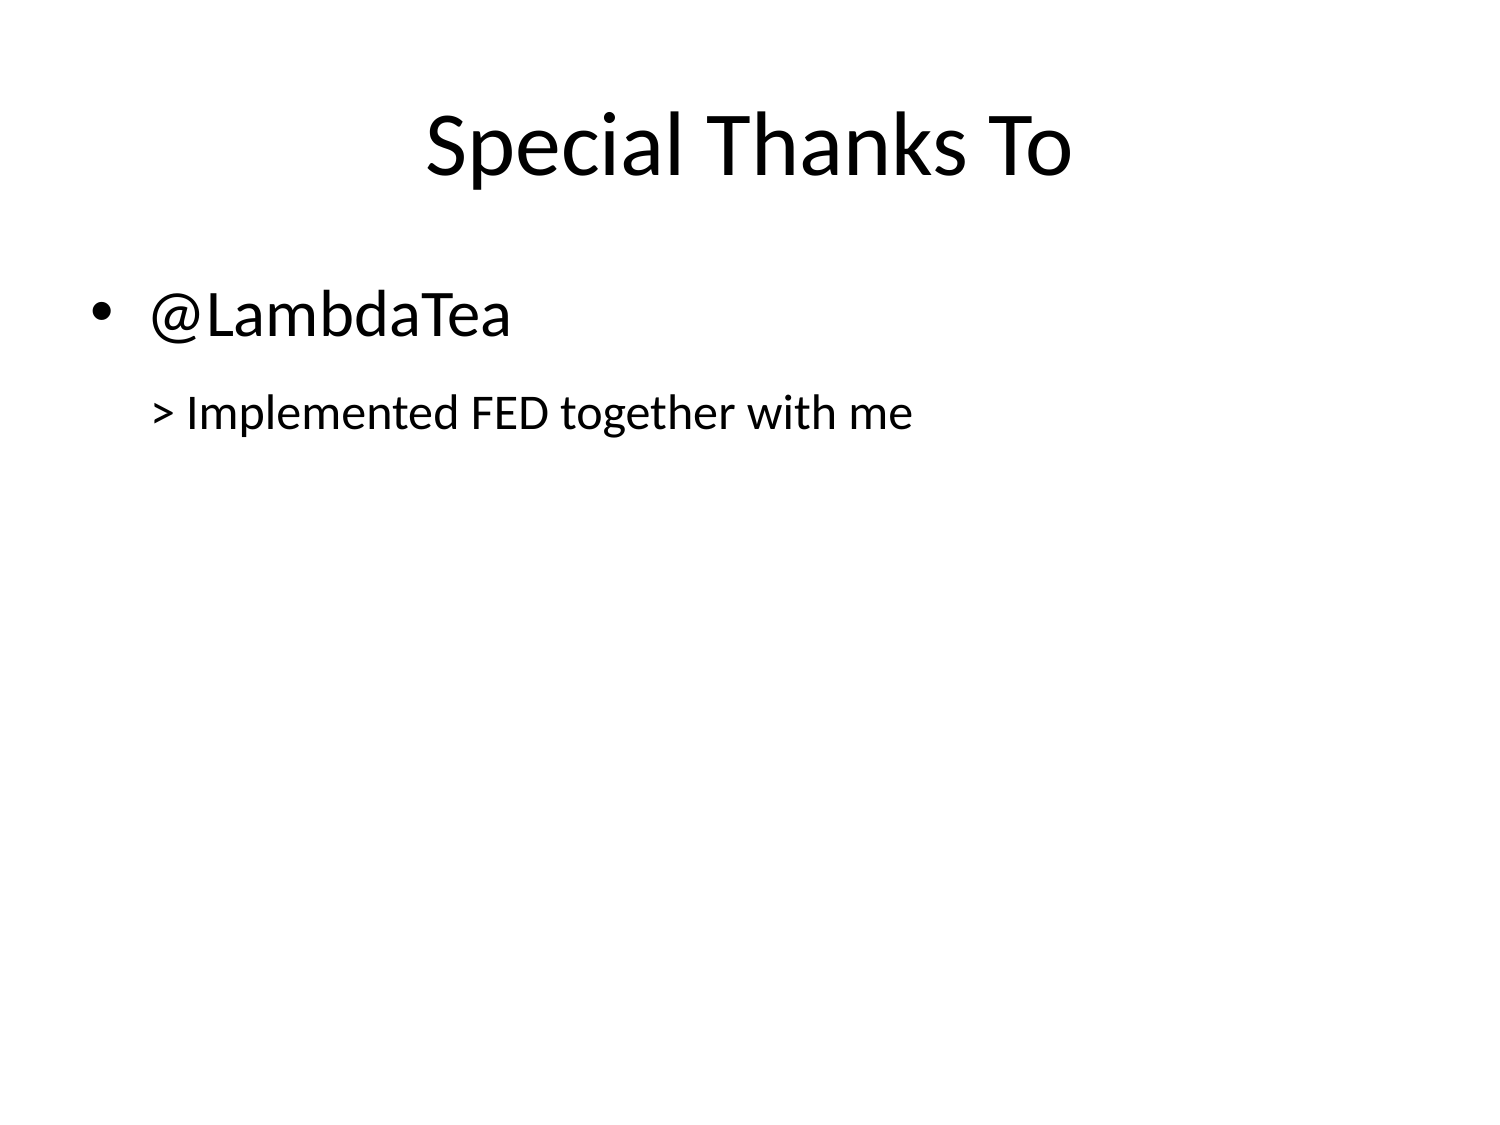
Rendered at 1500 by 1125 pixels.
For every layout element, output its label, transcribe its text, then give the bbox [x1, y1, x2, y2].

list @LambdaTea > Implemented FED together with me [75, 262, 1425, 1005]
title Special Thanks To [75, 45, 1425, 233]
